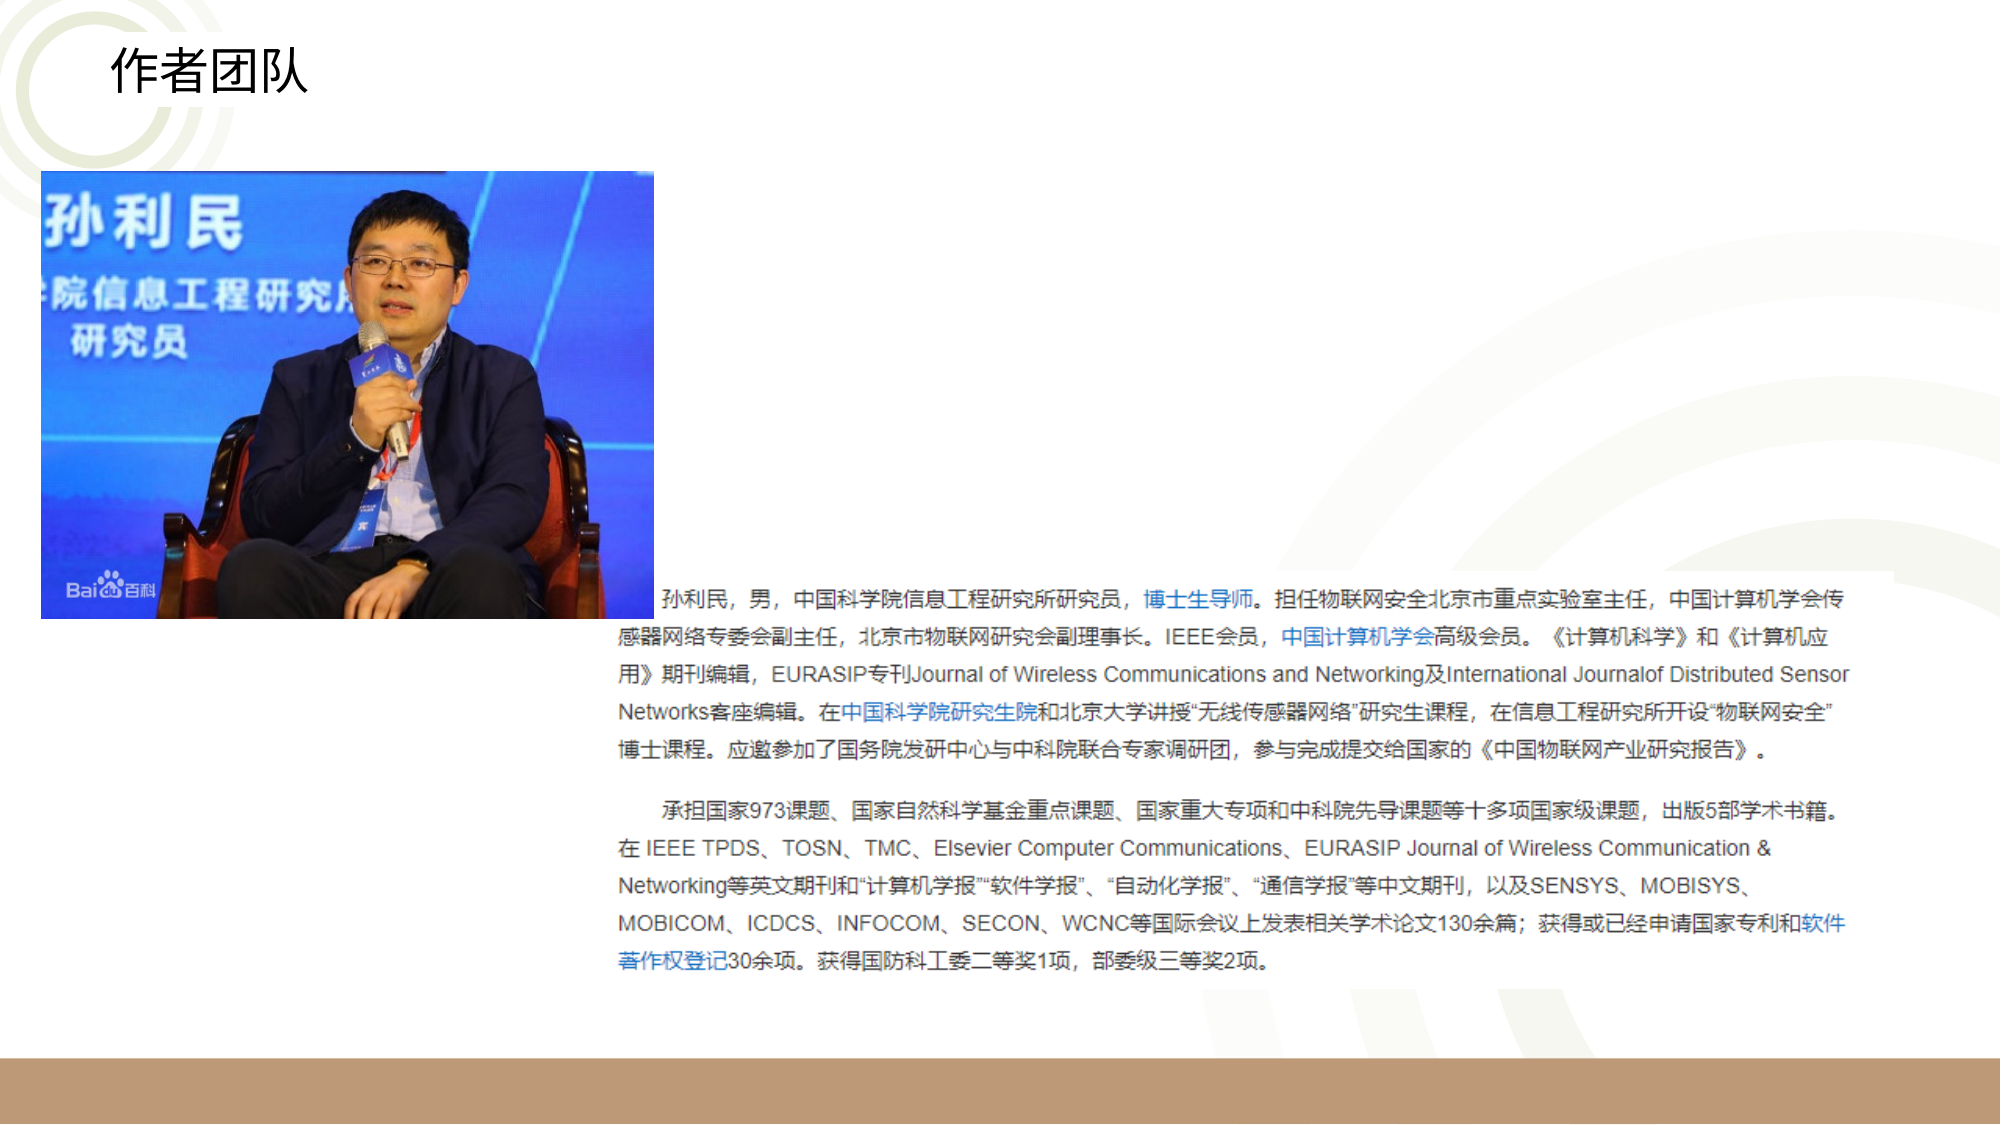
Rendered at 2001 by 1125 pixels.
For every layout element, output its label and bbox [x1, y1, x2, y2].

text_box [0, 0, 2000, 1125]
picture [41, 171, 1894, 989]
